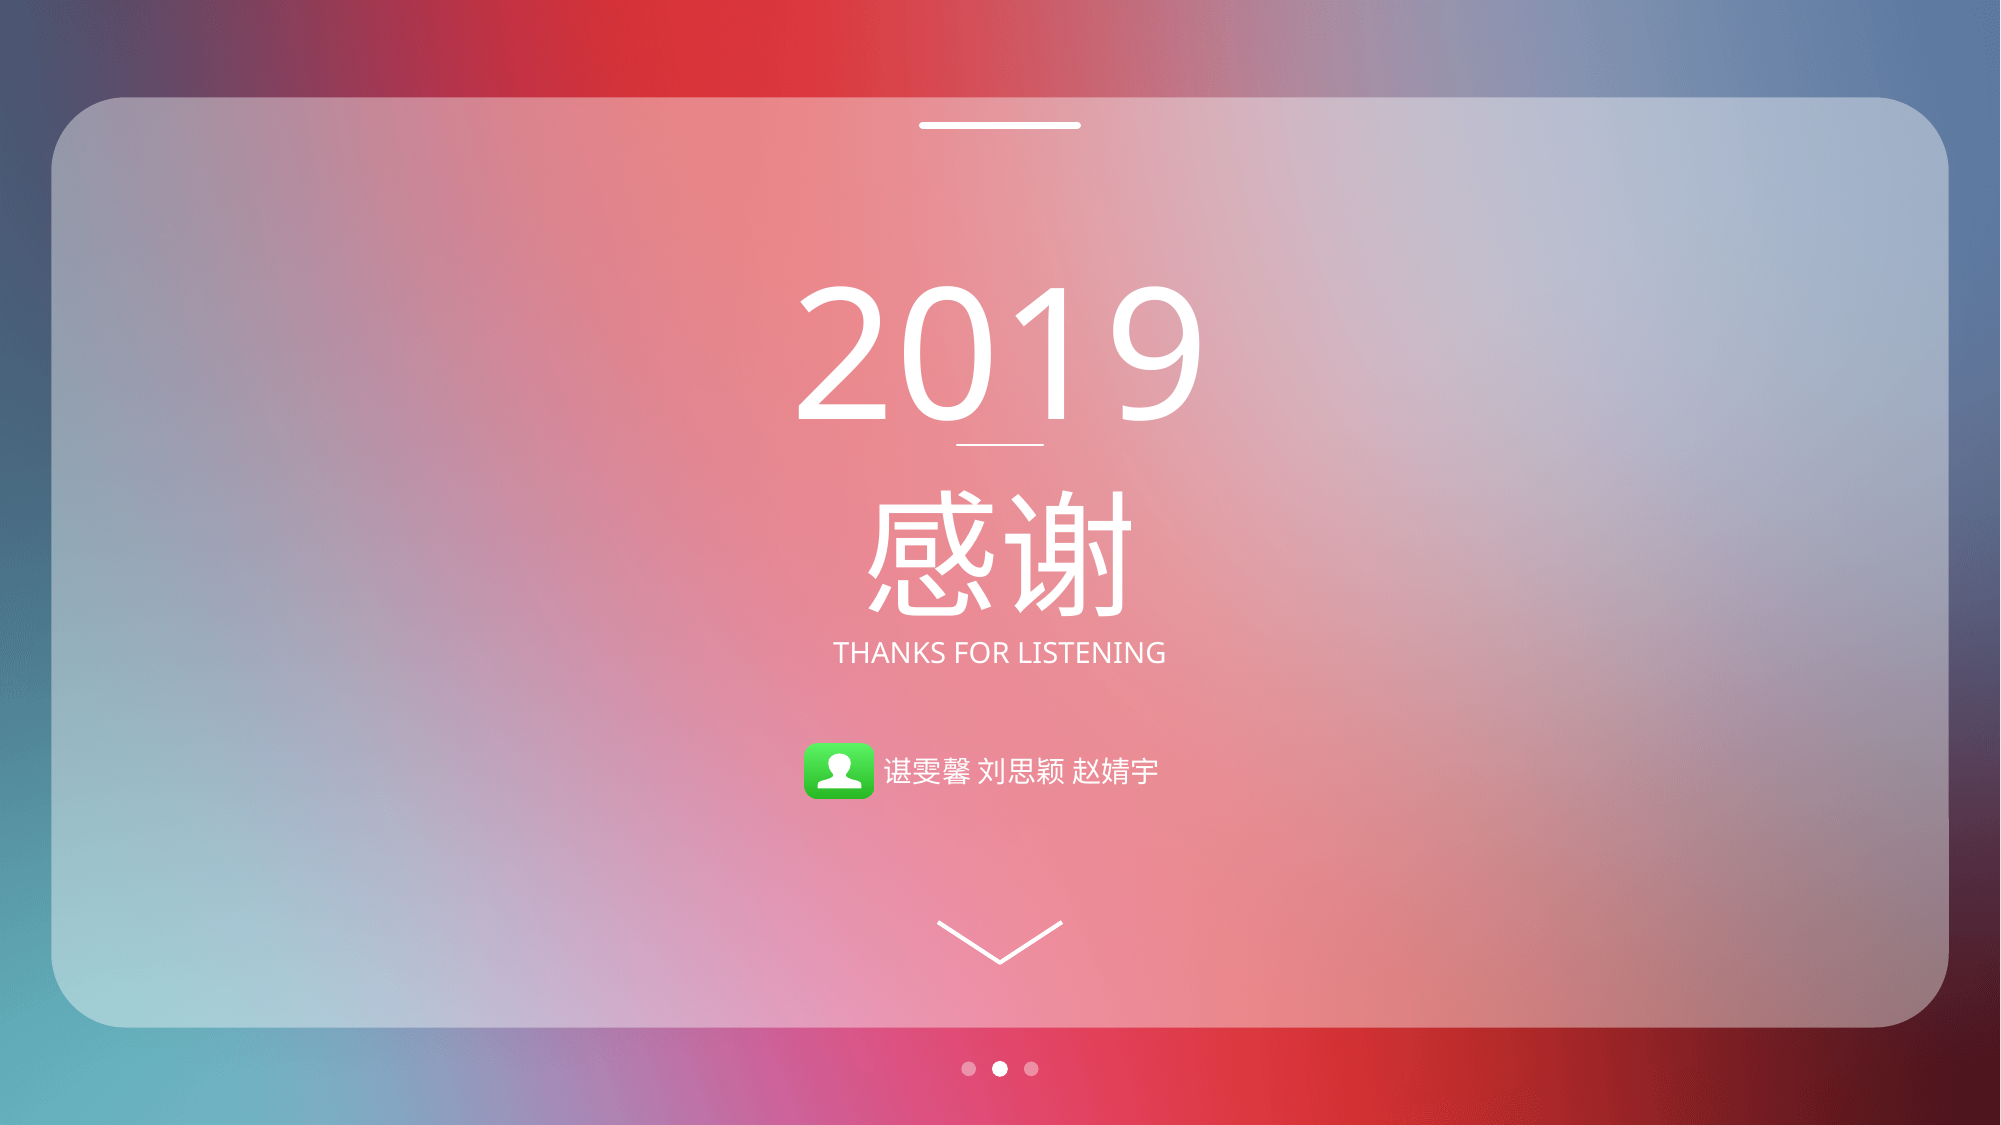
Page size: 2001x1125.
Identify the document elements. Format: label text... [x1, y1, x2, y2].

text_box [937, 921, 1063, 963]
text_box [804, 743, 1197, 832]
text_box 感谢 THANKS FOR LISTENING [180, 461, 1820, 677]
text_box 2019 [750, 228, 1250, 461]
picture [0, 0, 2001, 1125]
text_box [50, 96, 1950, 1029]
text_box [991, 1060, 1009, 1078]
text_box [960, 1060, 978, 1078]
text_box [1022, 1060, 1040, 1078]
